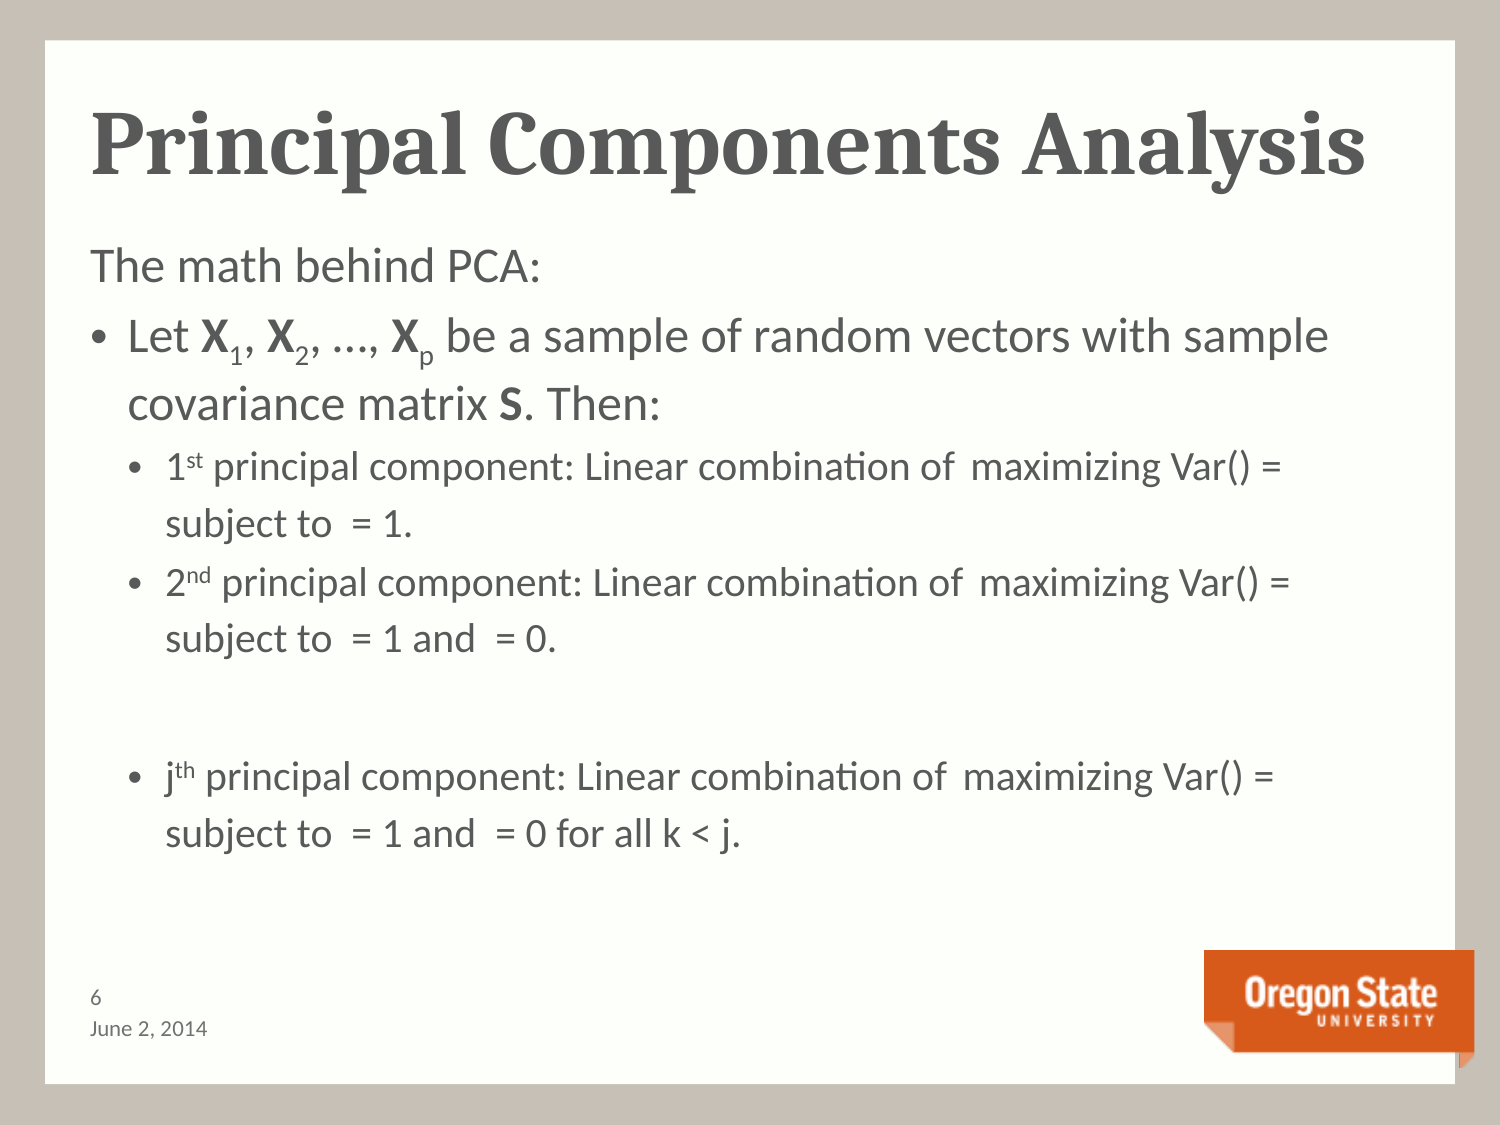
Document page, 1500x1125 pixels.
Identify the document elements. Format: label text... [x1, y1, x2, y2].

slide_number 6 [75, 982, 135, 1013]
title Principal Components Analysis [75, 75, 1425, 188]
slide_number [75, 1012, 375, 1043]
